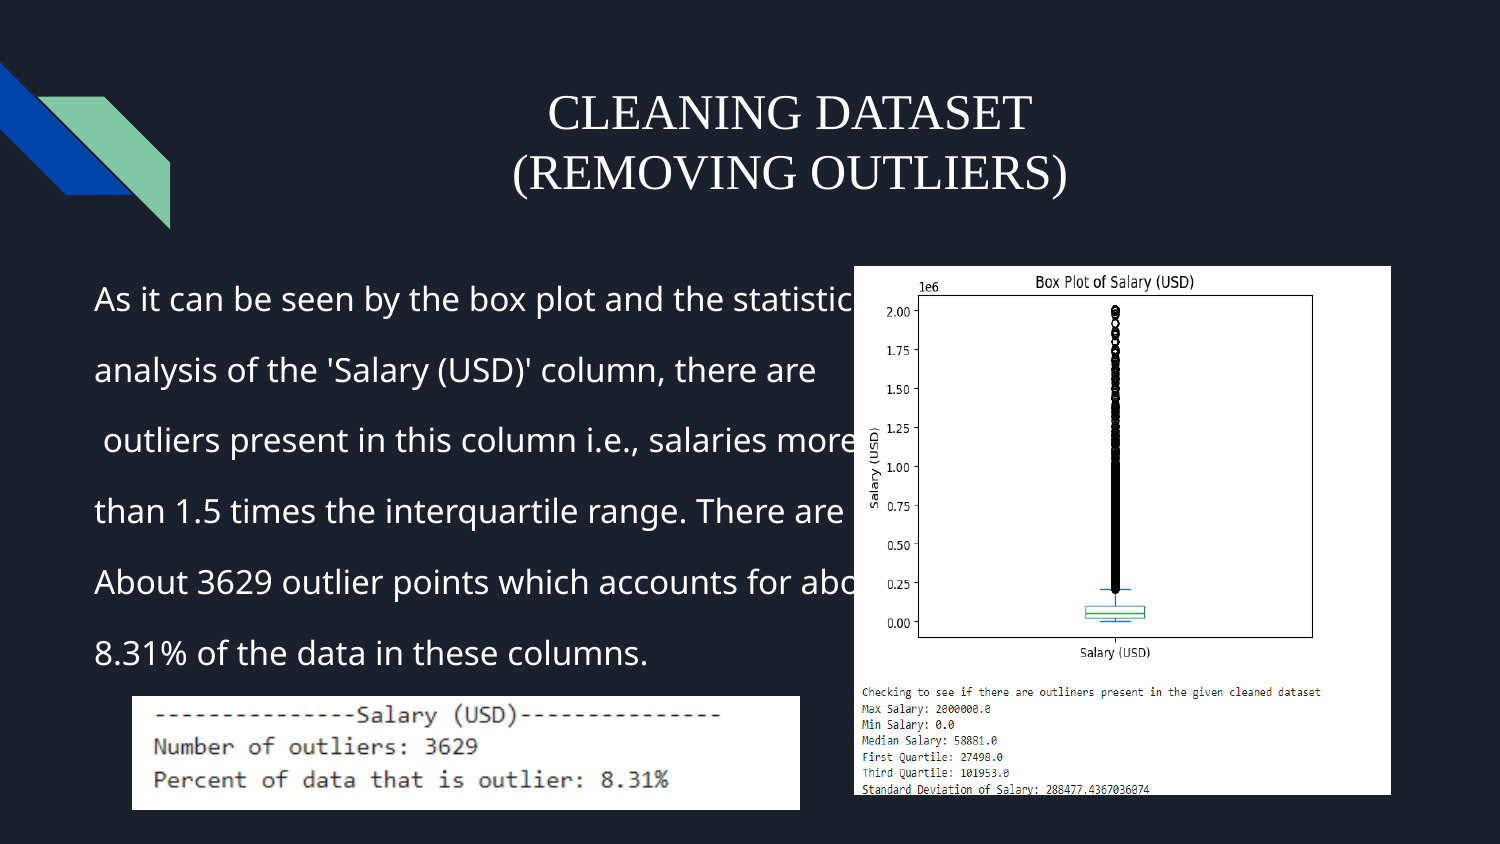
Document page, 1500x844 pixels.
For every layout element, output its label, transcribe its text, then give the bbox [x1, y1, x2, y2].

picture [132, 696, 801, 810]
list As it can be seen by the box plot and the statistical analysis of the 'Salary (USD)' column, there are outliers present in this column i.e., salaries more than 1.5 times the interquartile range. There are About 3629 outlier points which accounts for about 8.31% of the data in these columns. [79, 257, 1368, 810]
title CLEANING DATASET (REMOVING OUTLIERS) [212, 64, 1368, 215]
picture [853, 265, 1391, 795]
